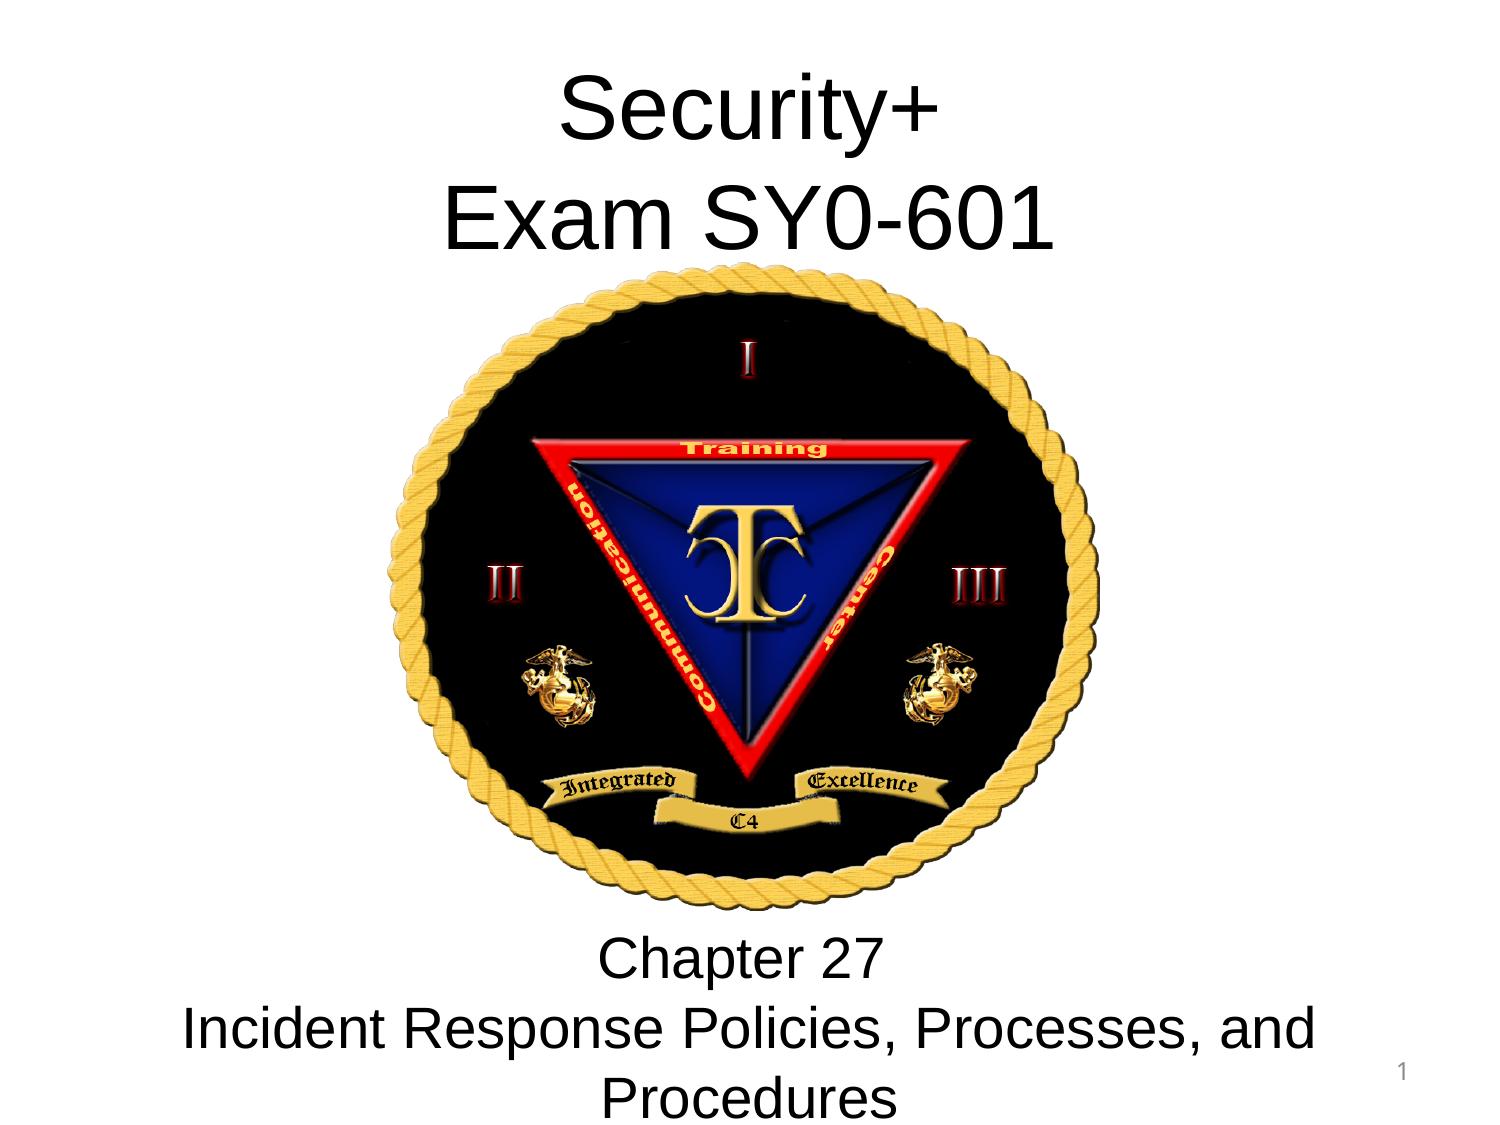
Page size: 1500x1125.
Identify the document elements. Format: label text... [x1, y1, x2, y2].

slide_number 1 [1074, 1042, 1425, 1103]
picture [359, 262, 1141, 911]
text_box Chapter 27 Incident Response Policies, Processes, and Procedures [112, 912, 1388, 992]
text_box Security+ Exam SY0-601 [112, 37, 1388, 279]
